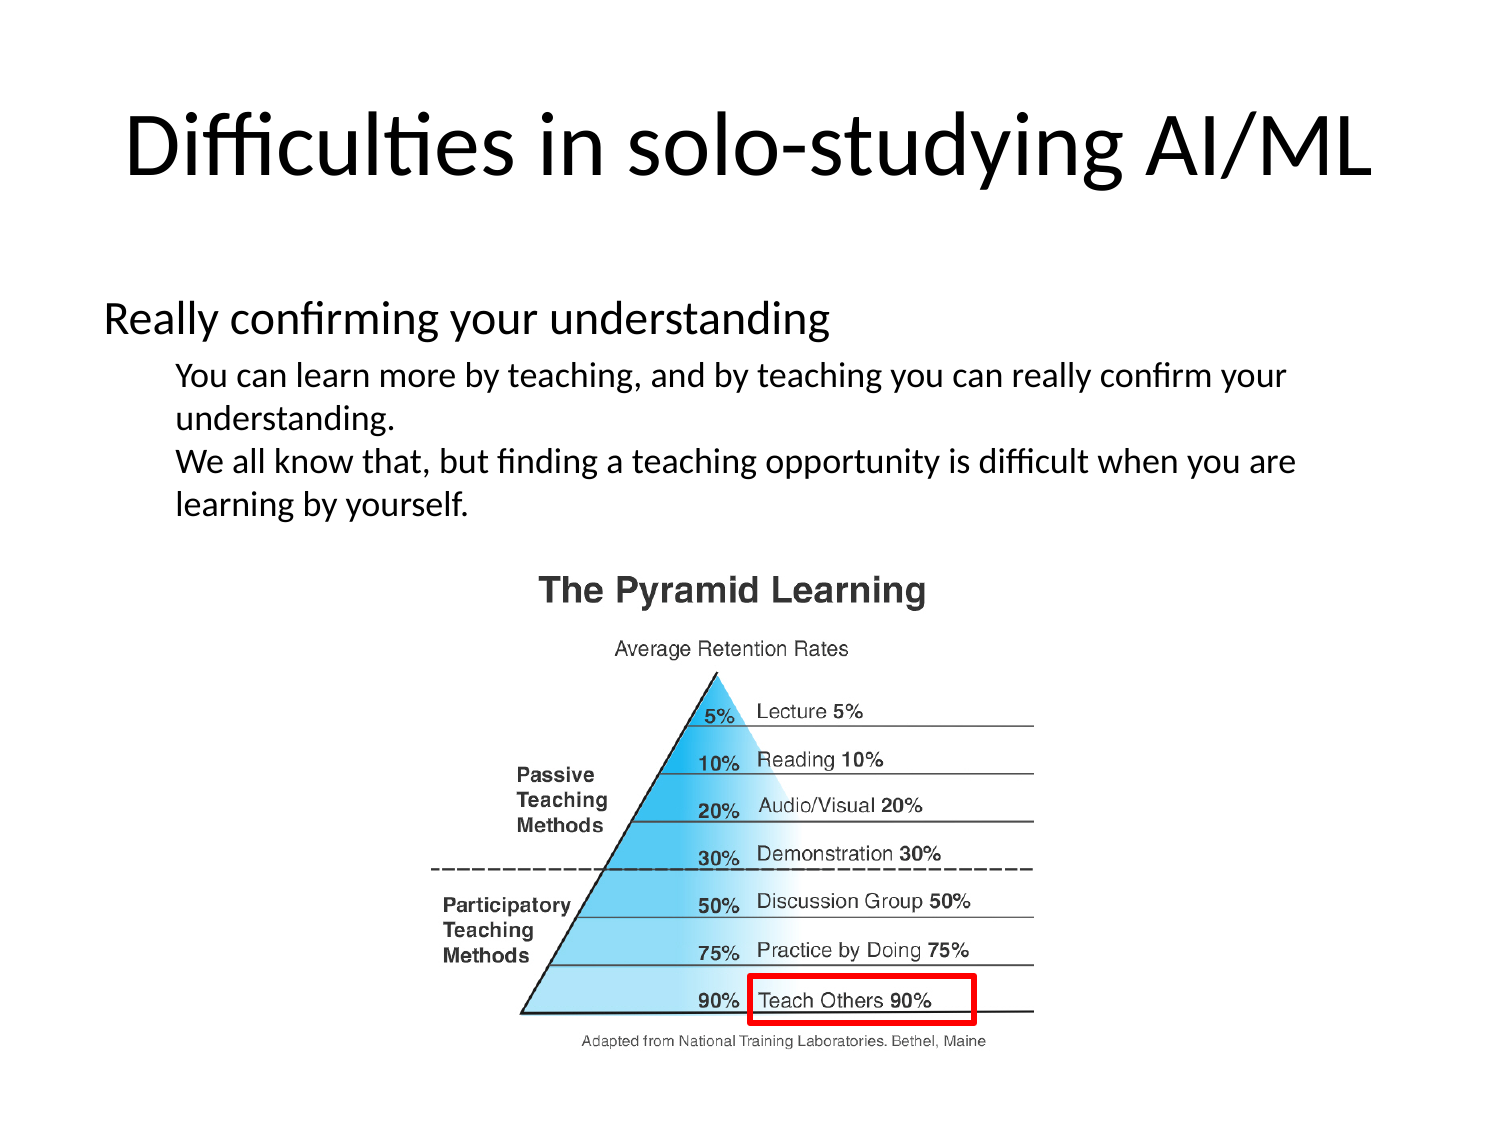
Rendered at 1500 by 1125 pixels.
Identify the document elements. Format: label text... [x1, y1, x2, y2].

picture [430, 562, 1034, 1057]
text_box Really confirming your understanding You can learn more by teaching, and by teaching you can really confirm your understanding. We all know that, but finding a teaching opportunity is difficult when you are learning by yourself. Confirming your understanding You can learn more by teaching, and you can really confirm your understanding by teaching. Everyone knows that, but finding an opportunity to teach is difficult when you are learning solo. Building real-world Application You can learn theories and methods by yourself. You can also find tutorials using sample datasets yourself. But finding a really interesting and meaningful problems for you to work on next is sometimes difficult. [88, 278, 1439, 1047]
title Difficulties in solo-studying AI/ML [75, 45, 1425, 233]
